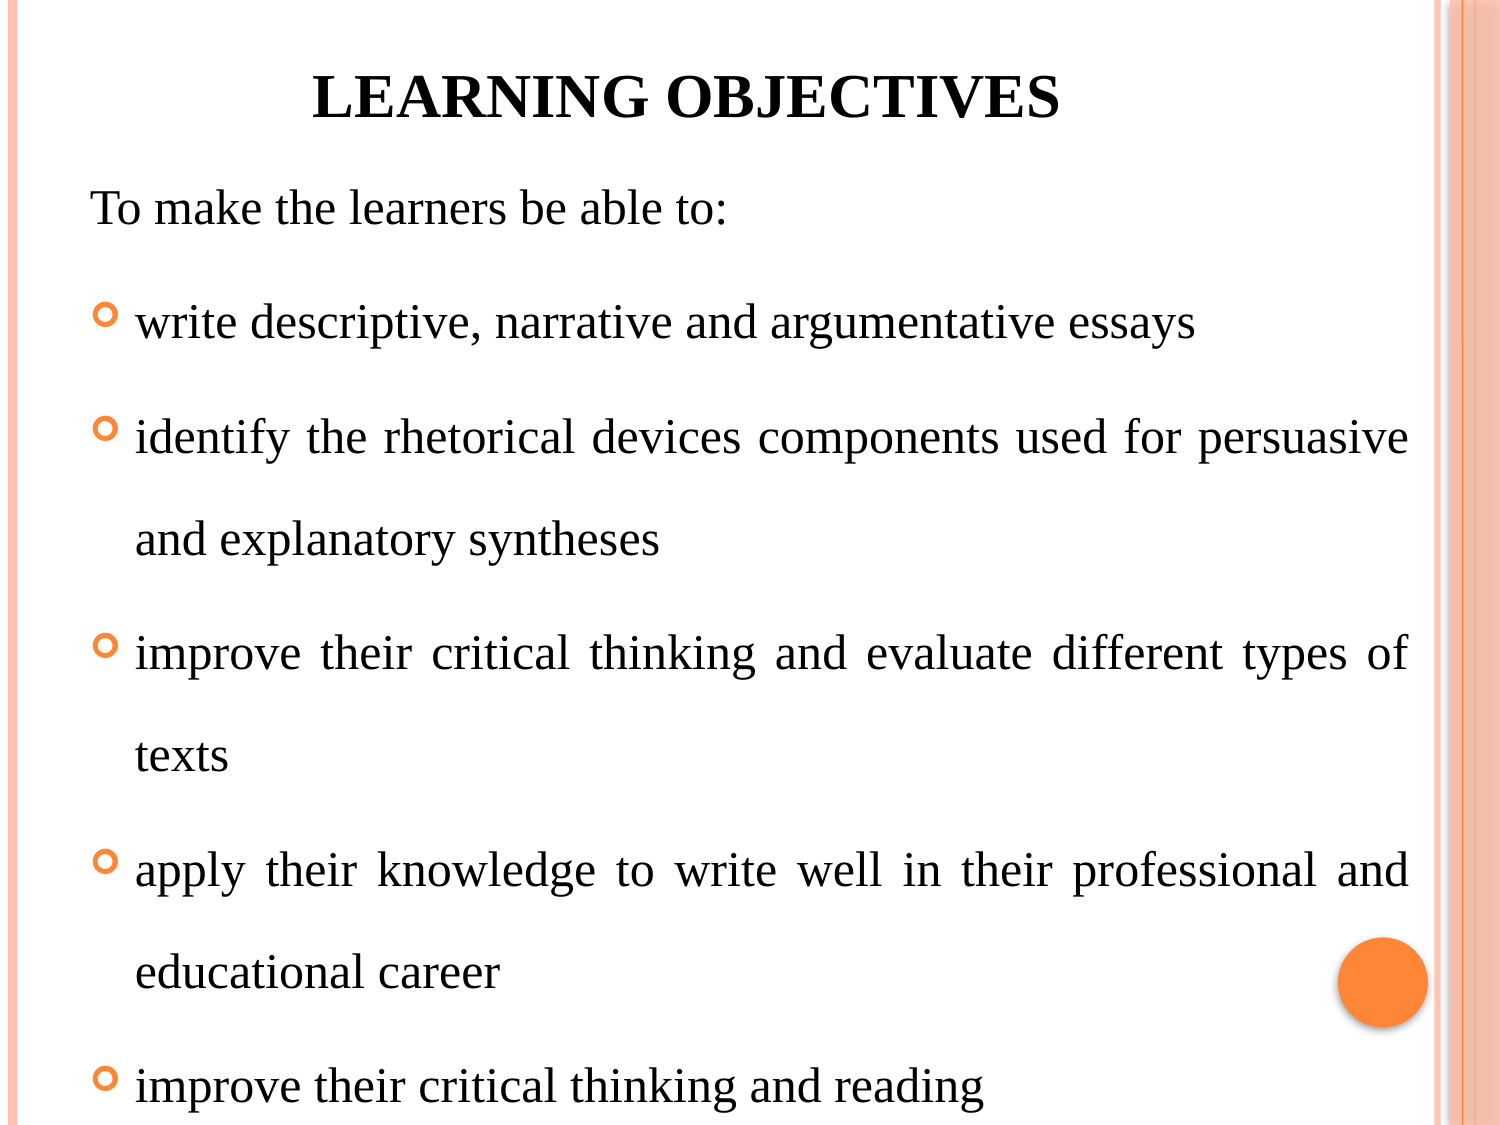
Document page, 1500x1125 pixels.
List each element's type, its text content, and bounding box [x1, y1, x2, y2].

title Learning Objectives [75, 0, 1300, 125]
list To make the learners be able to: write descriptive, narrative and argumentative essays identify the rhetorical devices components used for persuasive and explanatory syntheses improve their critical thinking and evaluate different types of texts apply their knowledge to write well in their professional and educational career improve their critical thinking and reading [75, 125, 1425, 925]
